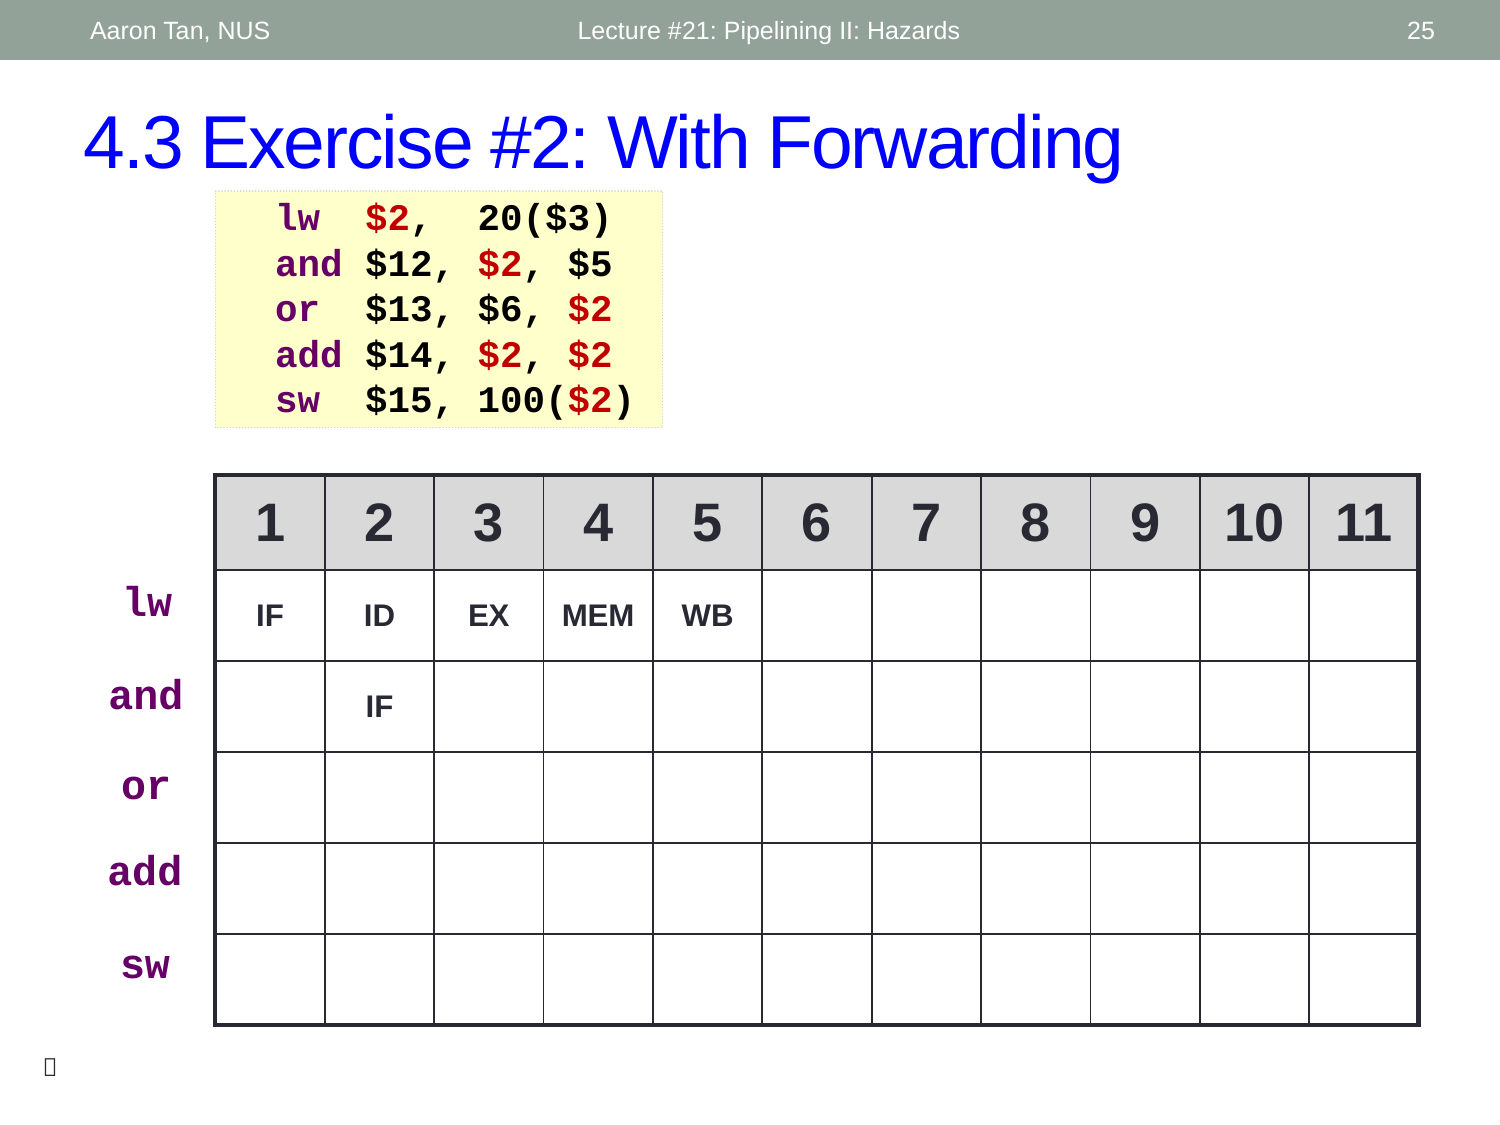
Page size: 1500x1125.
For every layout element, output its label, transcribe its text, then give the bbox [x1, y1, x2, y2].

table_header 8 [982, 477, 1090, 569]
table_cell [1091, 935, 1199, 1023]
table_cell IF [326, 662, 433, 751]
table_cell [435, 753, 543, 842]
table_cell [1201, 935, 1308, 1023]
table_cell [654, 844, 761, 933]
table_header 11 [1310, 477, 1416, 569]
slide_number 25 [1308, 3, 1450, 57]
table_cell [217, 662, 324, 751]
table_cell [982, 753, 1090, 842]
table_cell [326, 935, 433, 1023]
table_header 3 [435, 477, 543, 569]
table_cell [1091, 571, 1199, 660]
table_cell [1310, 935, 1416, 1023]
table_cell [435, 844, 543, 933]
table_cell [982, 844, 1090, 933]
table_header 2 [326, 477, 433, 569]
table_header 9 [1091, 477, 1199, 569]
table_cell [873, 935, 980, 1023]
table_cell [326, 844, 433, 933]
table_cell [873, 571, 980, 660]
table_cell [982, 571, 1090, 660]
table_cell [873, 662, 980, 751]
table_cell [217, 935, 324, 1023]
table_cell ID [326, 571, 433, 660]
table_cell [1201, 662, 1308, 751]
table_header 10 [1201, 477, 1308, 569]
table_cell [1091, 844, 1199, 933]
table_header 6 [763, 477, 871, 569]
table_cell IF [217, 571, 324, 660]
table_cell [763, 935, 871, 1023]
table_cell [544, 753, 652, 842]
table_cell [1310, 662, 1416, 751]
table_cell [1310, 844, 1416, 933]
table_header 4 [544, 477, 652, 569]
table_cell [435, 935, 543, 1023]
table_cell [654, 753, 761, 842]
table_cell [654, 662, 761, 751]
table_cell [763, 844, 871, 933]
table_cell [1310, 571, 1416, 660]
title 4.3 Exercise #2: With Forwarding [68, 86, 1450, 192]
table_cell [1310, 753, 1416, 842]
text_box  [24, 1050, 75, 1083]
table_header 5 [654, 477, 761, 569]
table_cell [1201, 844, 1308, 933]
table_cell [654, 935, 761, 1023]
table_cell MEM [544, 571, 652, 660]
table_cell [1091, 753, 1199, 842]
slide_number Aaron Tan, NUS [75, 3, 550, 57]
text_box lw $2, 20($3) and $12, $2, $5 or $13, $6, $2 add $14, $2, $2 sw $15, 100($2) [215, 191, 663, 428]
table_cell [763, 753, 871, 842]
table_cell [544, 844, 652, 933]
table_cell [763, 571, 871, 660]
table_cell [435, 662, 543, 751]
table_cell WB [654, 571, 761, 660]
table_cell [326, 753, 433, 842]
footer Lecture #21: Pipelining II: Hazards [562, 3, 1238, 57]
table_cell [873, 753, 980, 842]
table_header 7 [873, 477, 980, 569]
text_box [91, 566, 200, 979]
table_cell [1091, 662, 1199, 751]
table_cell [1201, 571, 1308, 660]
table_cell [873, 844, 980, 933]
table_cell [217, 844, 324, 933]
table_cell [982, 662, 1090, 751]
table_cell [217, 753, 324, 842]
table_cell [544, 662, 652, 751]
table_cell [1201, 753, 1308, 842]
table_header 1 [217, 477, 324, 569]
table_cell EX [435, 571, 543, 660]
table_cell [544, 935, 652, 1023]
table_cell [982, 935, 1090, 1023]
table_cell [763, 662, 871, 751]
